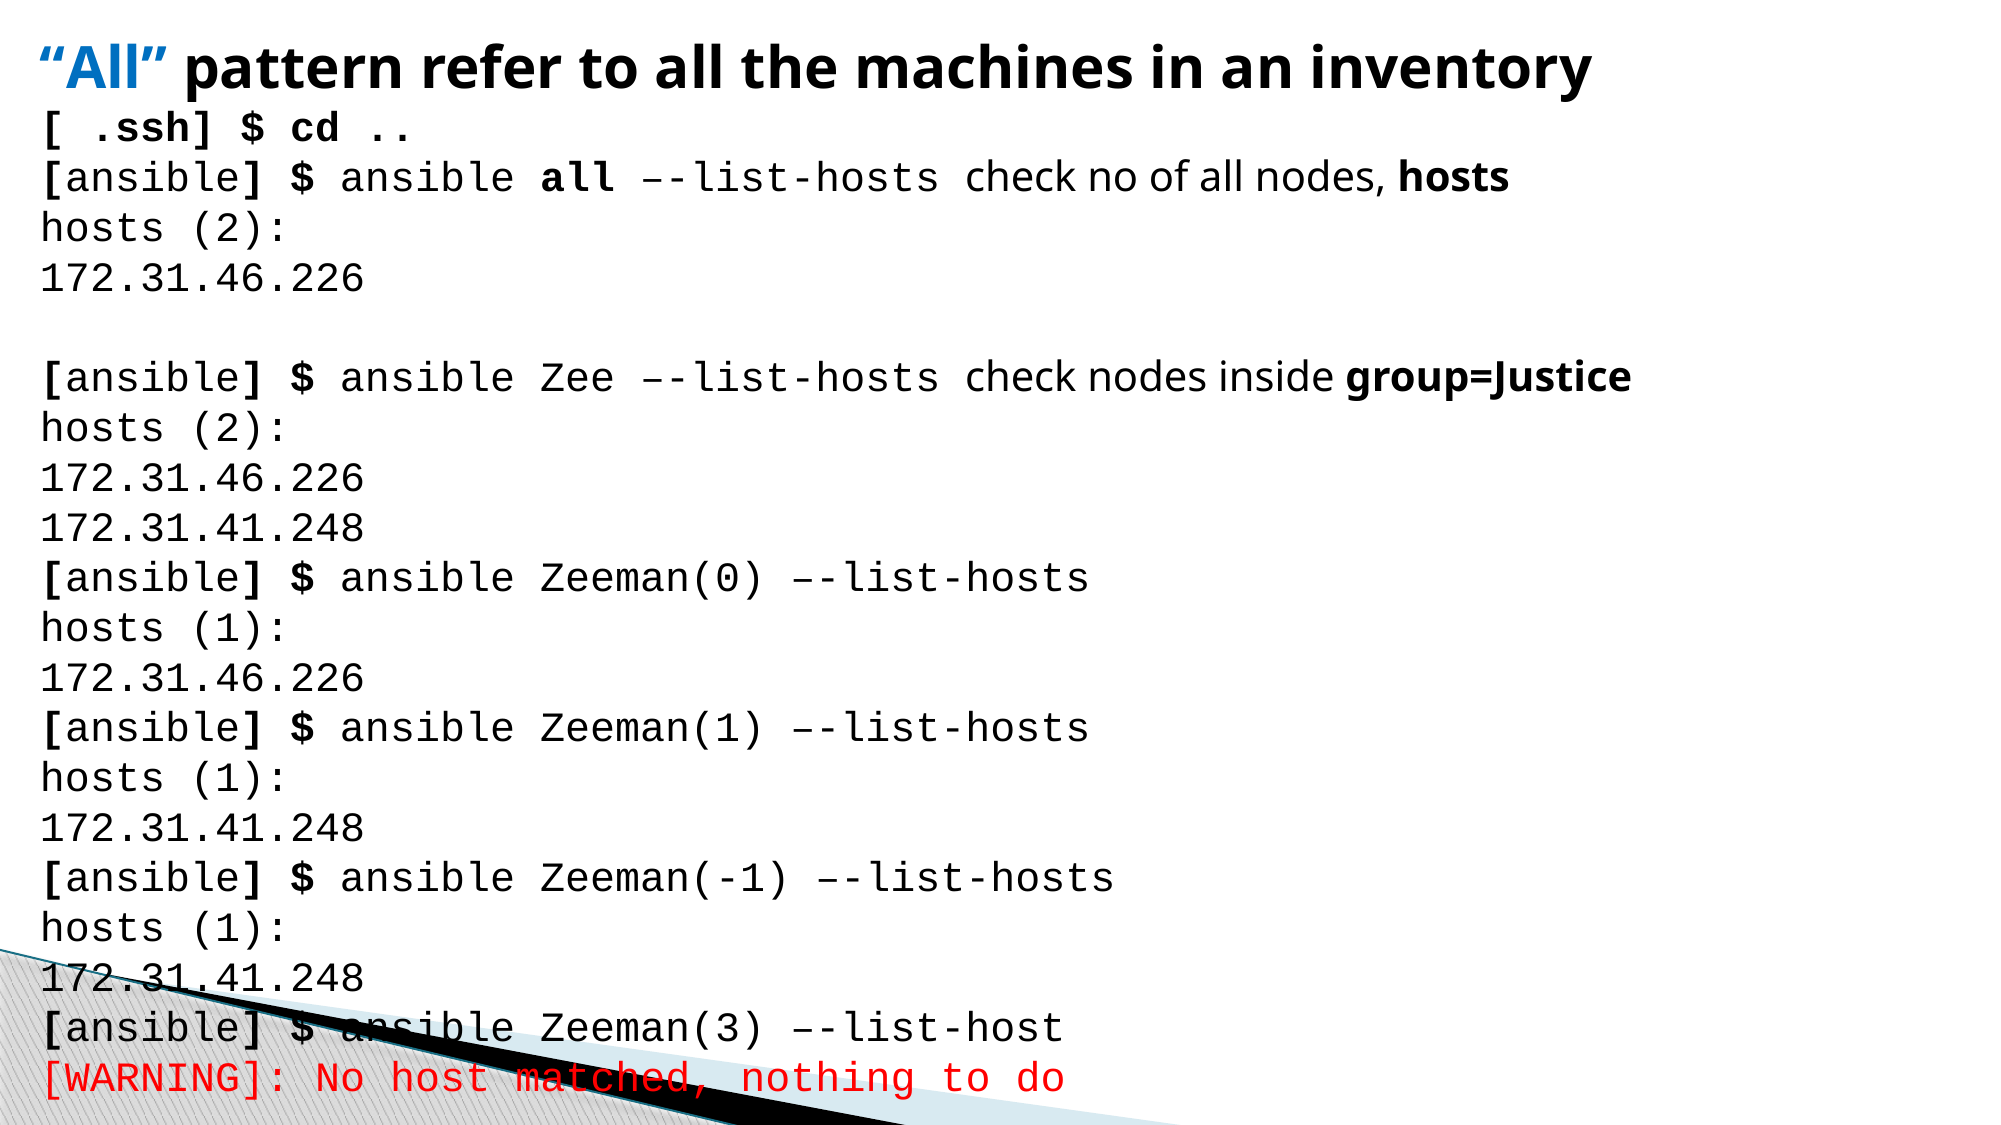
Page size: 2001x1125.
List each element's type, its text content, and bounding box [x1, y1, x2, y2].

text_box “All” pattern refer to all the machines in an inventory [ .ssh] $ cd .. [ansible] $ ansible all –-list-hosts check no of all nodes, hosts hosts (2): 172.31.46.226 [ansible] $ ansible Zee –-list-hosts check nodes inside group=Justice hosts (2): 172.31.46.226 172.31.41.248 [ansible] $ ansible Zeeman(0) –-list-hosts hosts (1): 172.31.46.226 [ansible] $ ansible Zeeman(1) –-list-hosts hosts (1): 172.31.41.248 [ansible] $ ansible Zeeman(-1) –-list-hosts hosts (1): 172.31.41.248 [ansible] $ ansible Zeeman(3) –-list-host [WARNING]: No host matched, nothing to do [25, 22, 1975, 1108]
